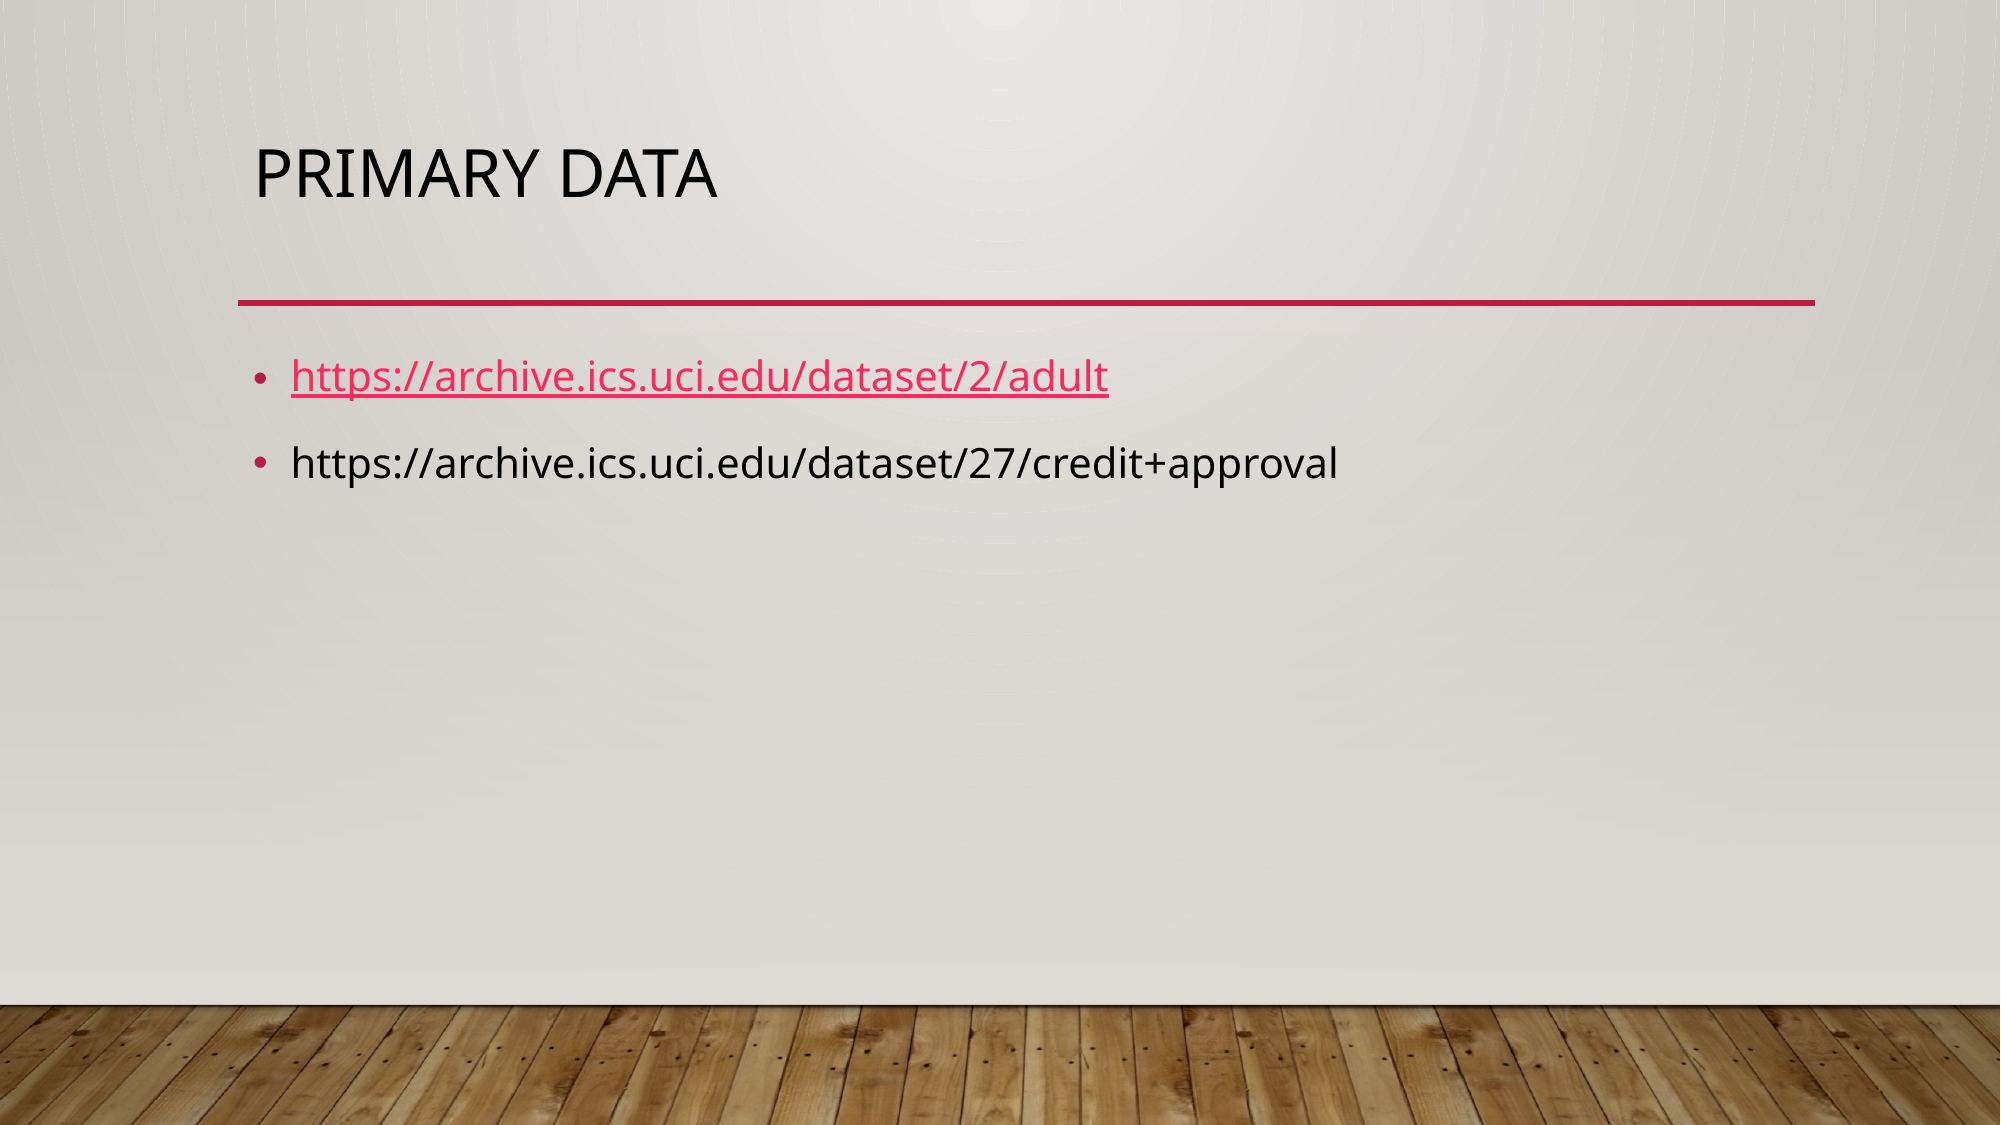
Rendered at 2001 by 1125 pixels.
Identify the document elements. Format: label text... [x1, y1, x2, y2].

title PRIMARY DATA [238, 131, 1814, 305]
list https://archive.ics.uci.edu/dataset/2/adult https://archive.ics.uci.edu/dataset/27/credit+approval [238, 330, 1814, 897]
picture [0, 1005, 2000, 1125]
